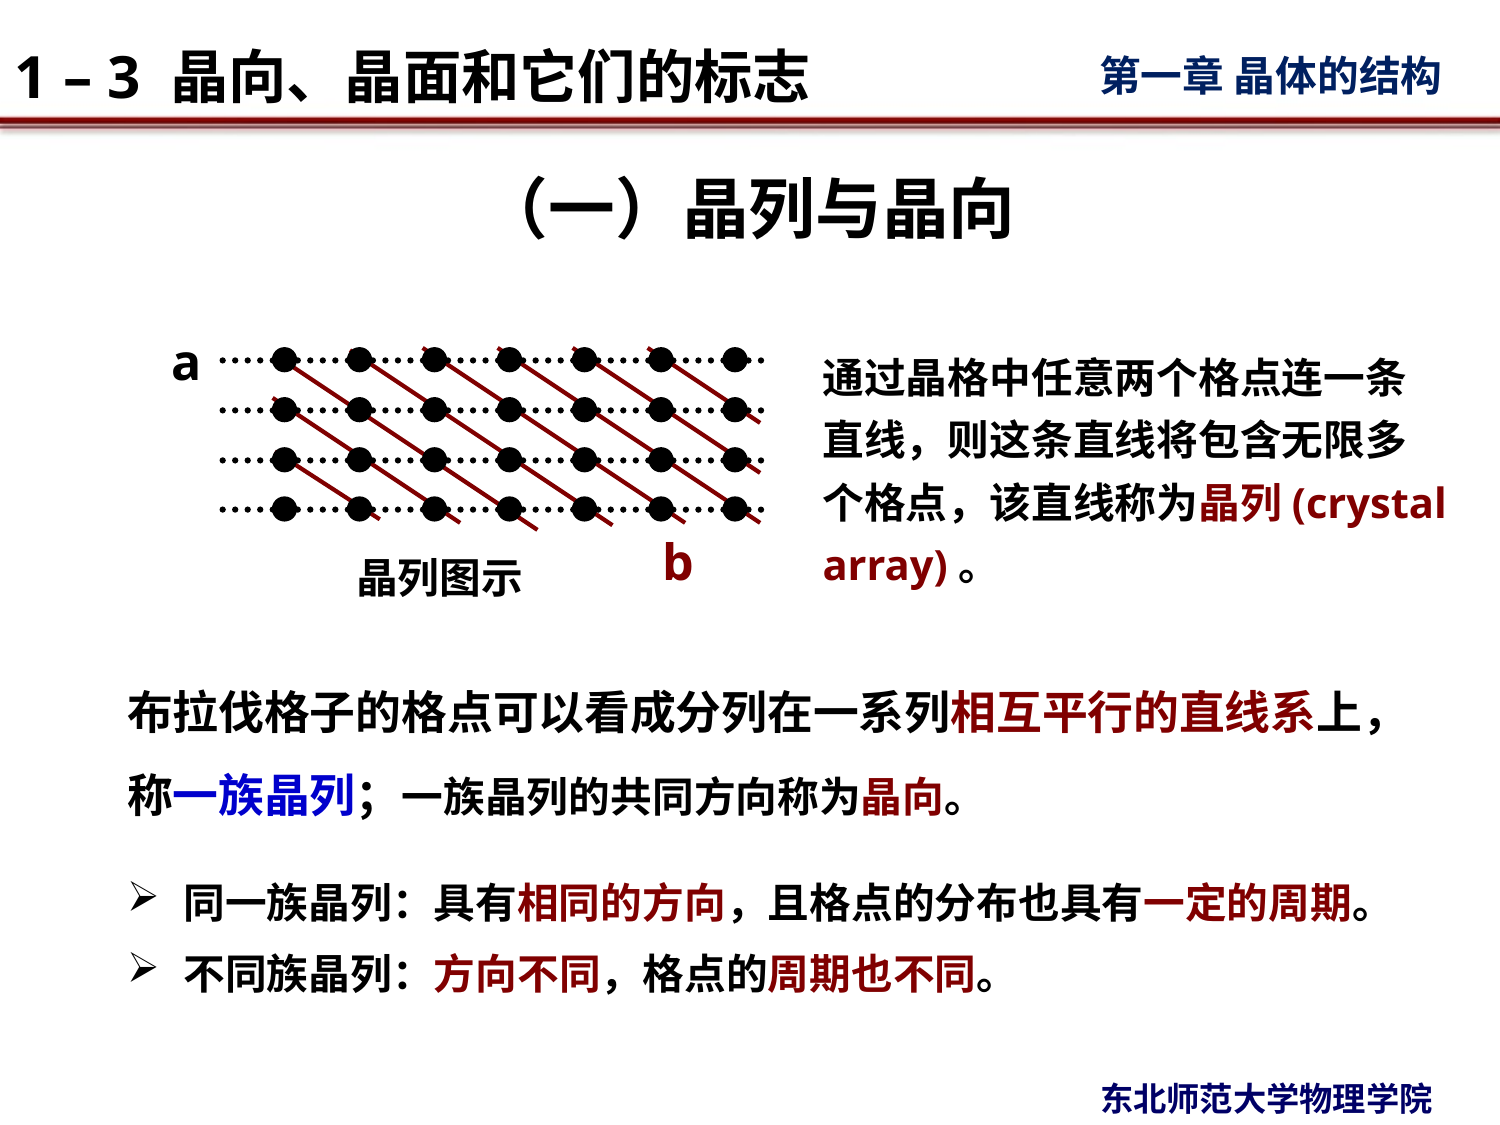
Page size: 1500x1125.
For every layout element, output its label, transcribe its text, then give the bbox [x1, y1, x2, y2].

text_box 通过晶格中任意两个格点连一条直线，则这条直线将包含无限多个格点，该直线称为晶列(crystal array)。 [807, 314, 1462, 614]
text_box 同一族晶列：具有相同的方向，且格点的分布也具有一定的周期。 不同族晶列：方向不同，格点的周期也不同。 [112, 869, 1425, 1006]
picture [0, 0, 1500, 1125]
text_box 布拉伐格子的格点可以看成分列在一系列相互平行的直线系上，称一族晶列；一族晶列的共同方向称为晶向。 [112, 649, 1425, 829]
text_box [156, 322, 773, 599]
title （一）晶列与晶向 [72, 125, 1425, 256]
